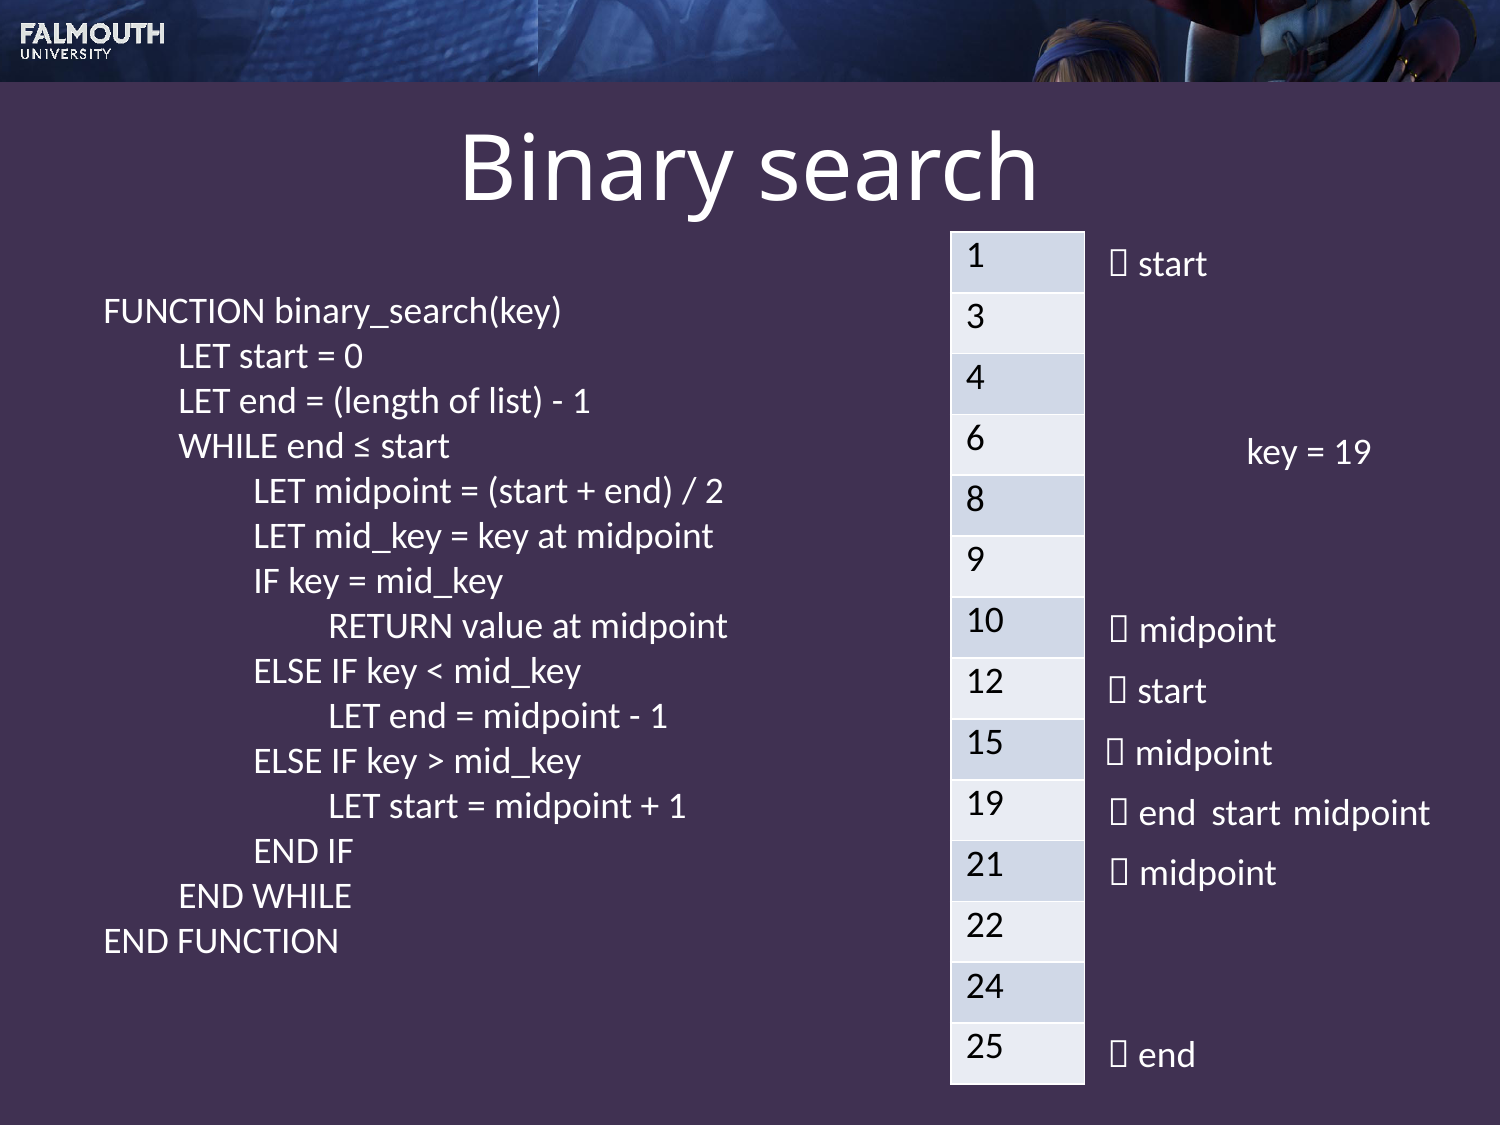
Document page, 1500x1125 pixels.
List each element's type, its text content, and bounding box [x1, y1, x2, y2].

text_box midpoint [1277, 780, 1446, 841]
table_cell 4 [952, 354, 1084, 414]
table_cell 15 [952, 720, 1084, 779]
table_cell 22 [952, 902, 1084, 961]
text_box start [1196, 780, 1277, 841]
text_box FUNCTION binary_search(key) LET start = 0 LET end = (length of list) - 1 WHILE end ≤ start LET midpoint = (start + end) / 2 LET mid_key = key at midpoint IF key = mid_key RETURN value at midpoint ELSE IF key < mid_key LET end = midpoint - 1 ELSE IF key > mid_key LET start = midpoint + 1 END IF END WHILE END FUNCTION [88, 278, 792, 969]
text_box  start [1091, 658, 1223, 719]
text_box  midpoint [1089, 720, 1288, 781]
table_cell 3 [952, 294, 1084, 353]
table_cell 8 [952, 476, 1084, 535]
table_cell 25 [952, 1024, 1084, 1083]
table_cell 6 [952, 415, 1084, 474]
table_cell 19 [952, 781, 1084, 840]
text_box  midpoint [1092, 597, 1292, 657]
text_box  end [1092, 781, 1196, 841]
text_box key = 19 [1231, 419, 1387, 480]
title Binary search [75, 70, 1425, 258]
picture [0, 0, 1500, 82]
text_box  start [1092, 231, 1223, 292]
table_cell 24 [952, 963, 1084, 1022]
table_cell 9 [952, 537, 1084, 596]
text_box  end [1092, 1023, 1212, 1083]
text_box  midpoint [1093, 841, 1293, 901]
table_cell 10 [952, 598, 1084, 657]
table_cell 21 [952, 841, 1084, 901]
table_header 1 [952, 233, 1084, 292]
table_cell 12 [952, 659, 1084, 718]
